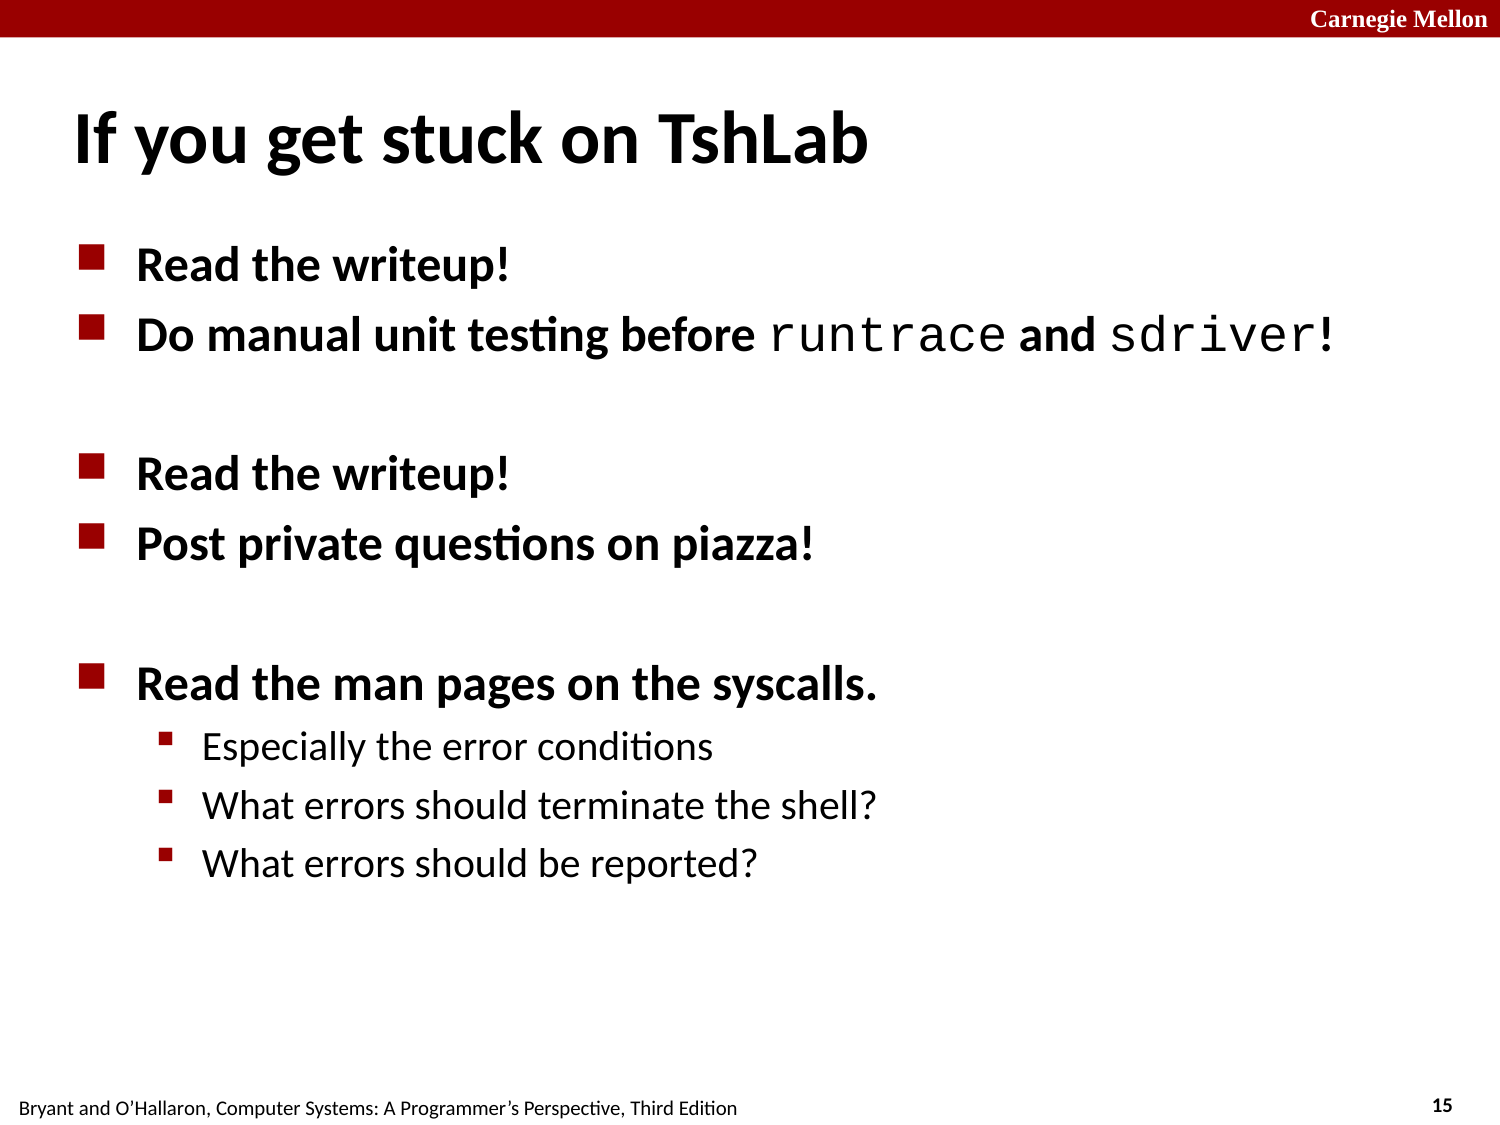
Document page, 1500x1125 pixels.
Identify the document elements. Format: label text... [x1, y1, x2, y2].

list Read the writeup! Do manual unit testing before runtrace and sdriver! Read the writeup! Post private questions on piazza! Read the man pages on the syscalls. Especially the error conditions What errors should terminate the shell? What errors should be reported? [64, 223, 1361, 1040]
title If you get stuck on TshLab [58, 71, 1305, 197]
